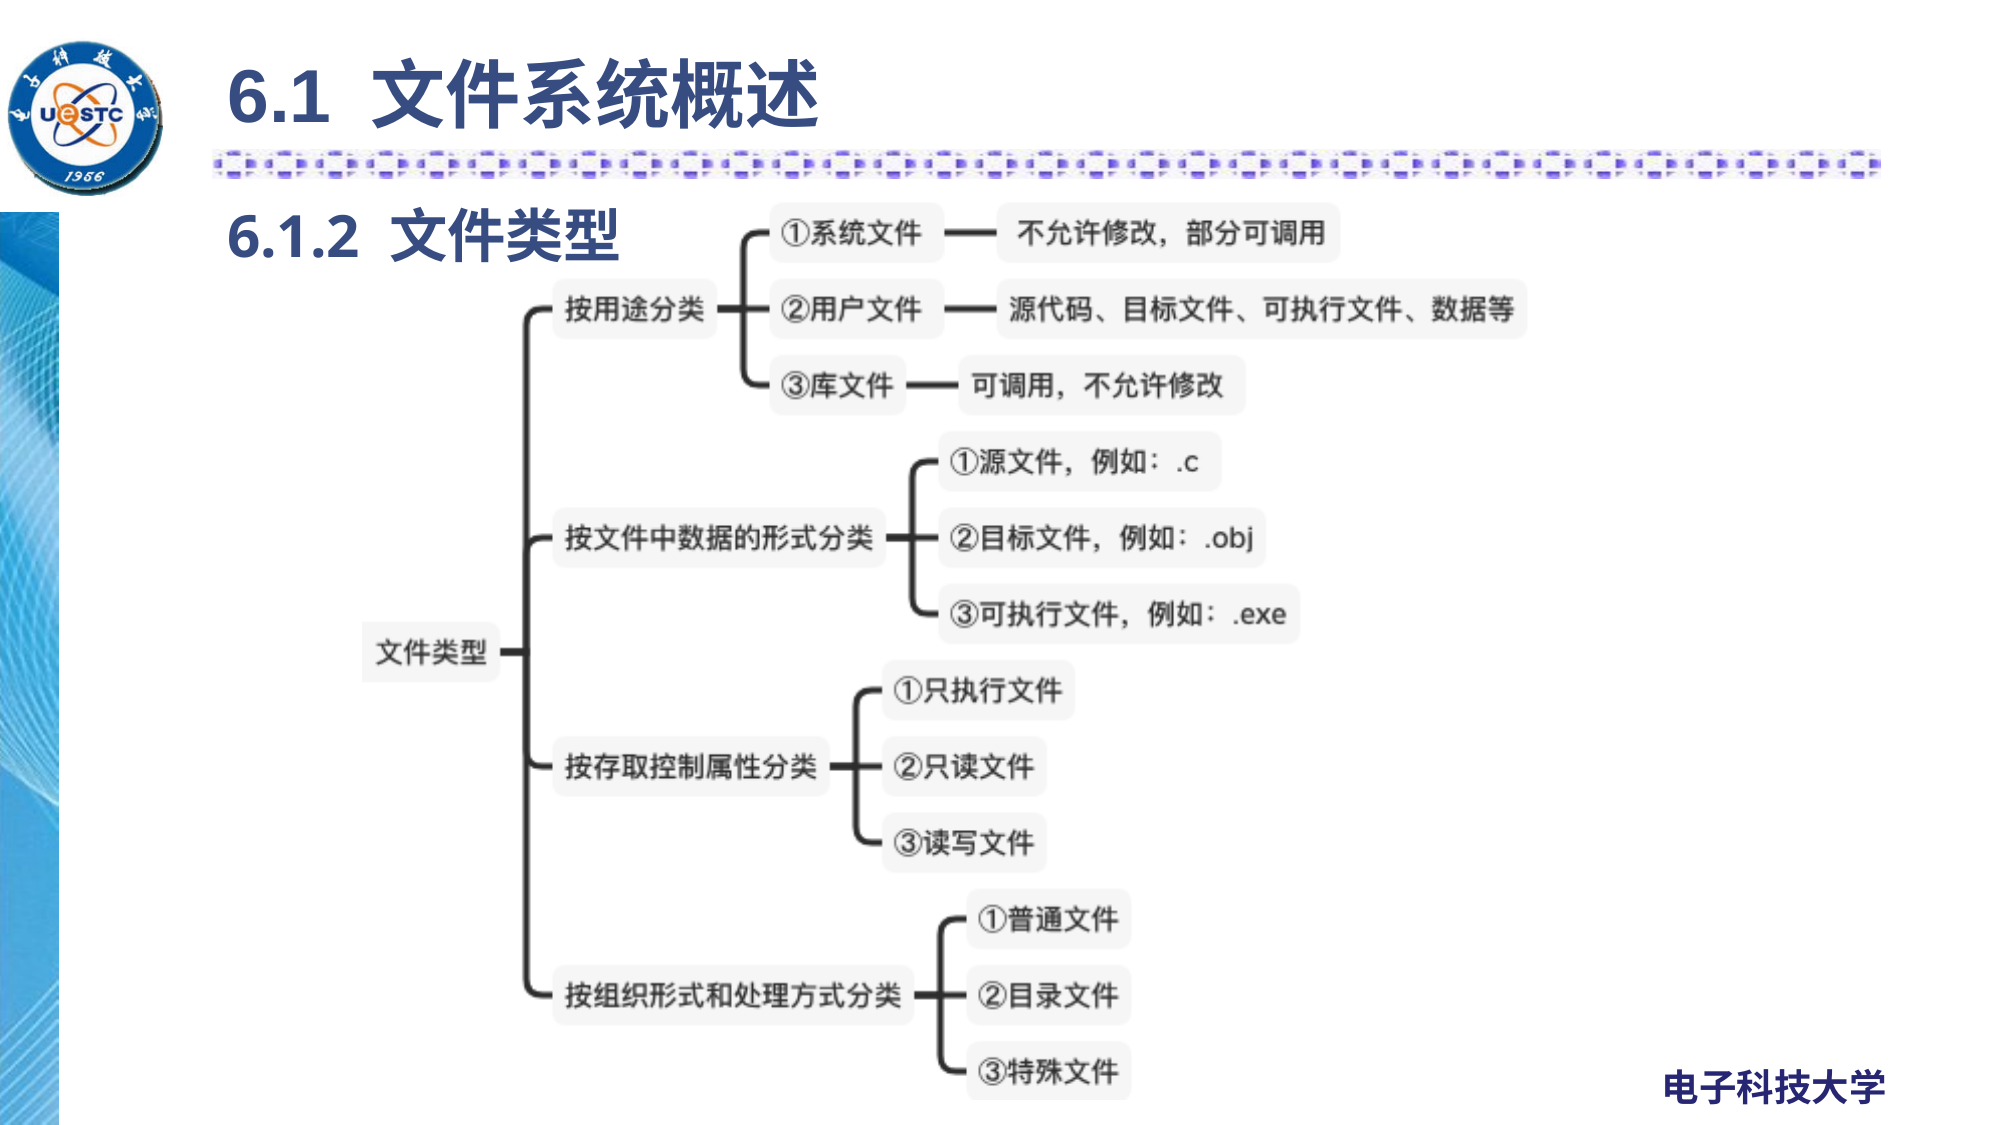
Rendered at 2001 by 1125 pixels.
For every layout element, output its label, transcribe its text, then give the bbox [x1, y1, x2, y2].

title 6.1 文件系统概述 [212, 50, 900, 161]
picture [7, 30, 163, 197]
picture [0, 212, 59, 1125]
text_box 6.1.2 文件类型 [212, 199, 362, 288]
picture [362, 199, 1560, 1100]
picture [212, 149, 1881, 179]
